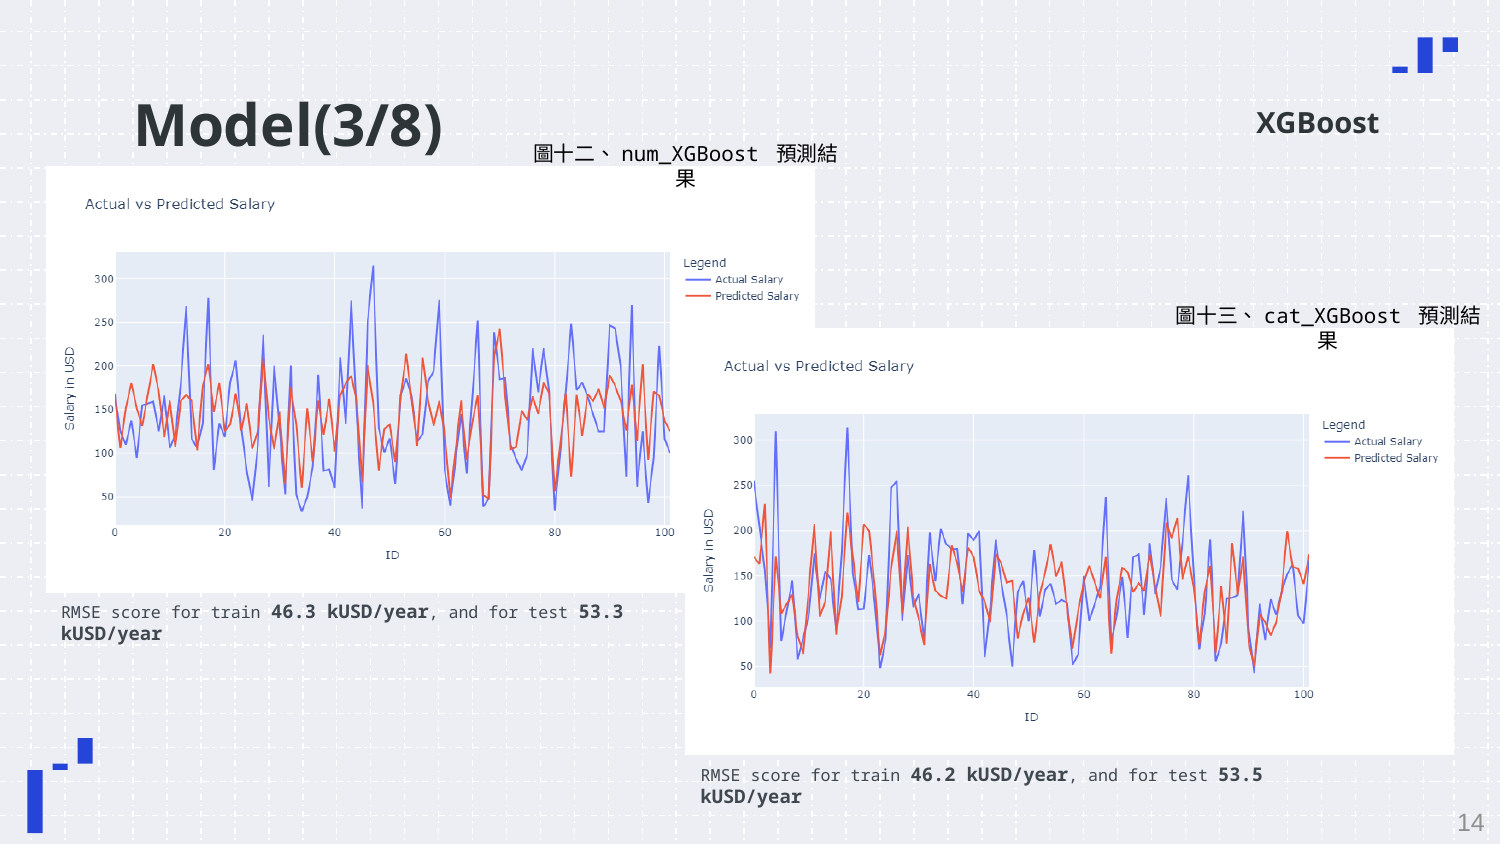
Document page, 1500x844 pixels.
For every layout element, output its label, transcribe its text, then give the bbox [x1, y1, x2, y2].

title Model(3/8) [118, 72, 1235, 167]
text_box 圖十二、num_XGBoost 預測結果 [511, 132, 861, 198]
text_box RMSE score for train 46.3 kUSD/year, and for test 53.3 kUSD/year [46, 601, 680, 652]
picture [45, 165, 1454, 756]
text_box 13 [1162, 798, 1500, 844]
text_box 圖十三、cat_XGBoost 預測結果 [1153, 295, 1500, 361]
text_box XGBoost [1235, 72, 1395, 167]
text_box RMSE score for train 46.2 kUSD/year, and for test 53.5 kUSD/year [685, 763, 1339, 815]
